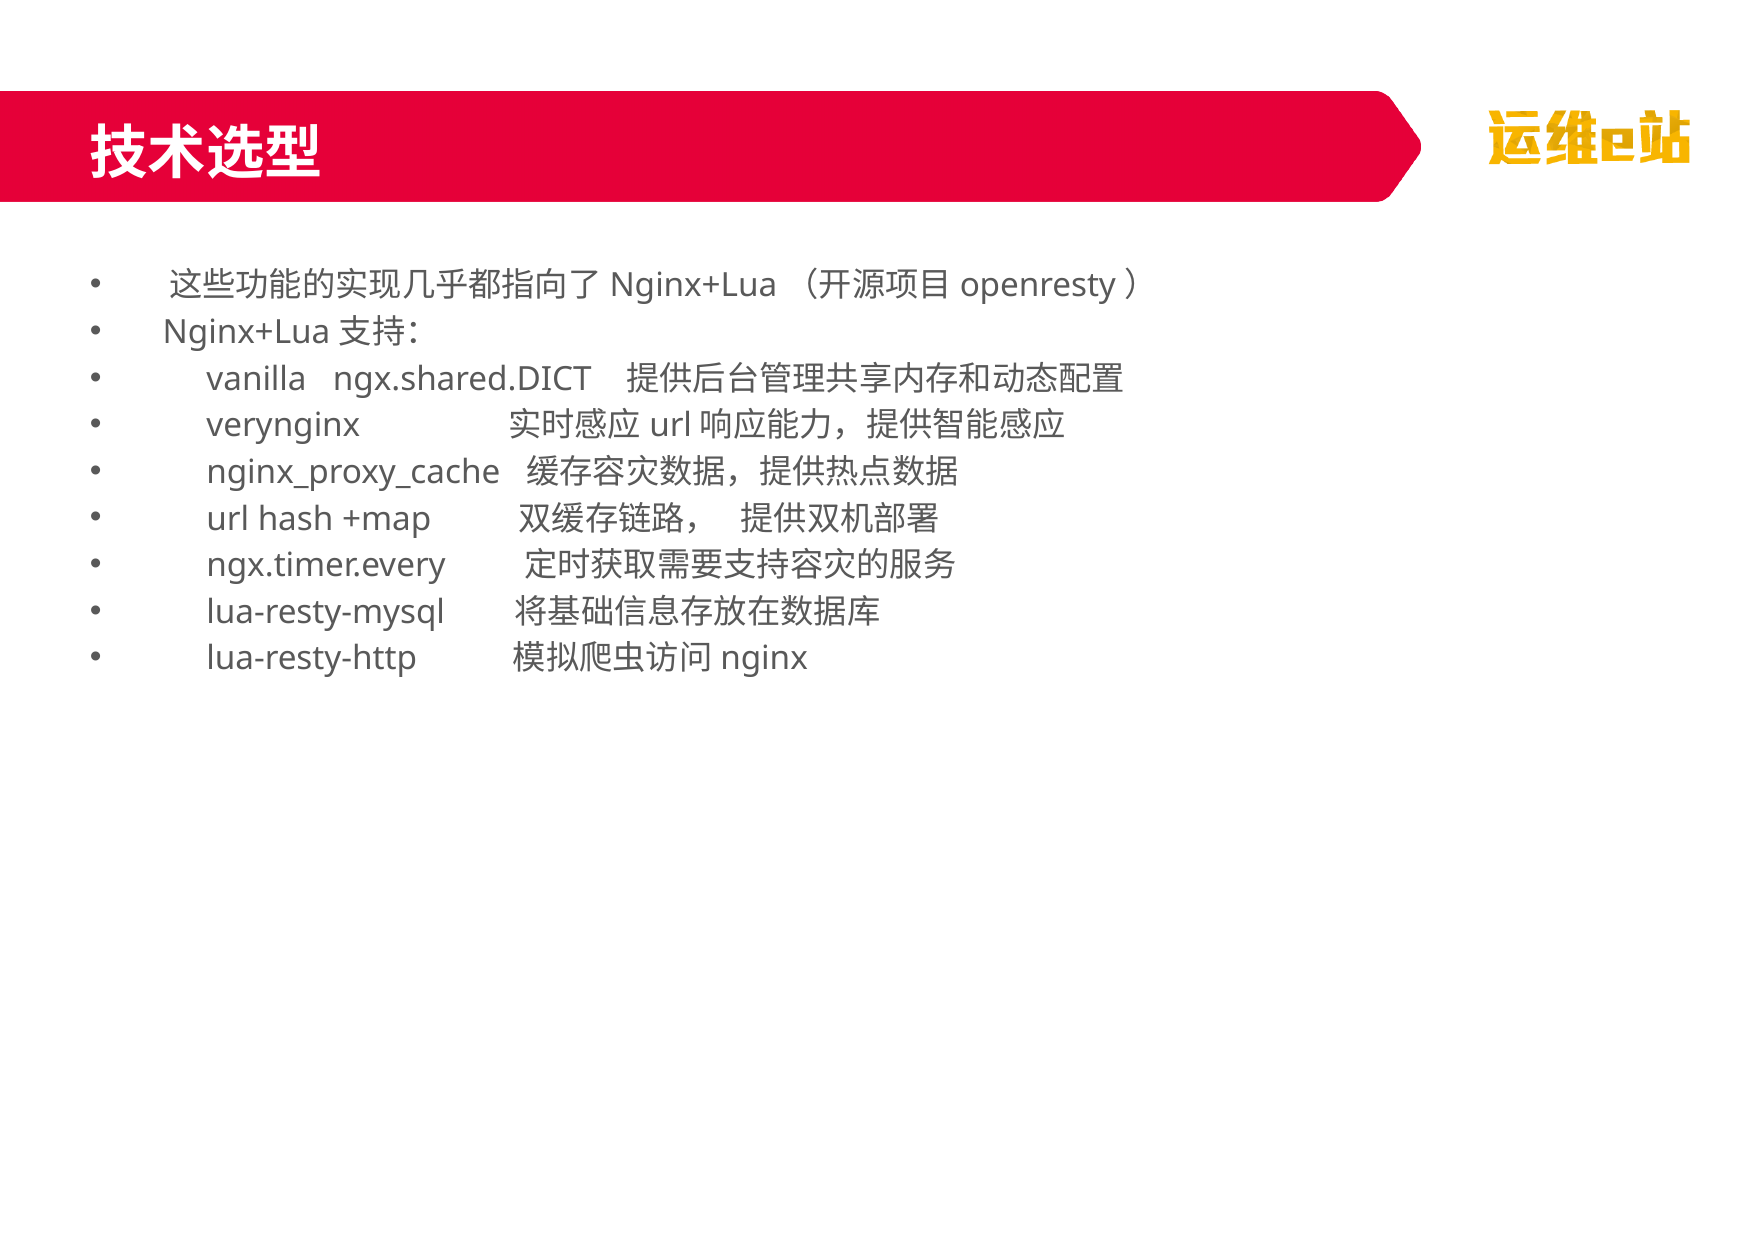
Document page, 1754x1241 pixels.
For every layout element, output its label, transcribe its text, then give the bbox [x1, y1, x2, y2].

list 技术选型 [75, 108, 1532, 203]
picture [0, 91, 1421, 202]
picture [1436, 91, 1735, 181]
list 这些功能的实现几乎都指向了Nginx+Lua（开源项目openresty） Nginx+Lua支持： vanilla ngx.shared.DICT 提供后台管理共享内存和动态配置 verynginx 实时感应url响应能力，提供智能感应 nginx_proxy_cache 缓存容灾数据，提供热点数据 url hash +map 双缓存链路， 提供双机部署 ngx.timer.every 定时获取需要支持容灾的服务 lua-resty-mysql 将基础信息存放在数据库 lua-resty-http 模拟爬虫访问nginx [75, 256, 1667, 1182]
